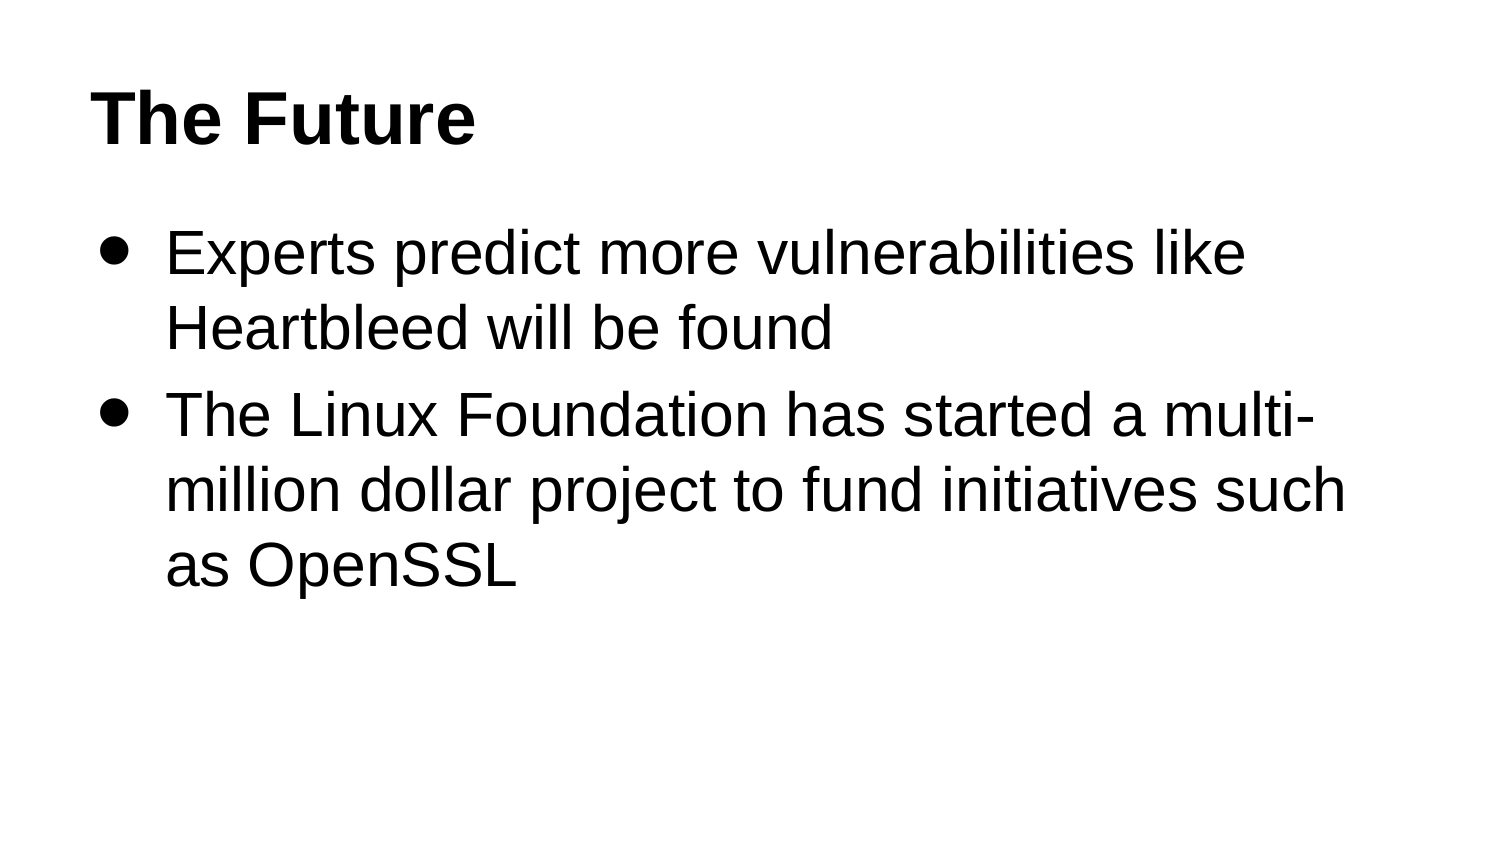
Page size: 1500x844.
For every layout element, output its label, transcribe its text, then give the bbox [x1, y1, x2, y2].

list Experts predict more vulnerabilities like Heartbleed will be found The Linux Foundation has started a multi-million dollar project to fund initiatives such as OpenSSL [75, 196, 1425, 808]
title The Future [75, 33, 1425, 175]
